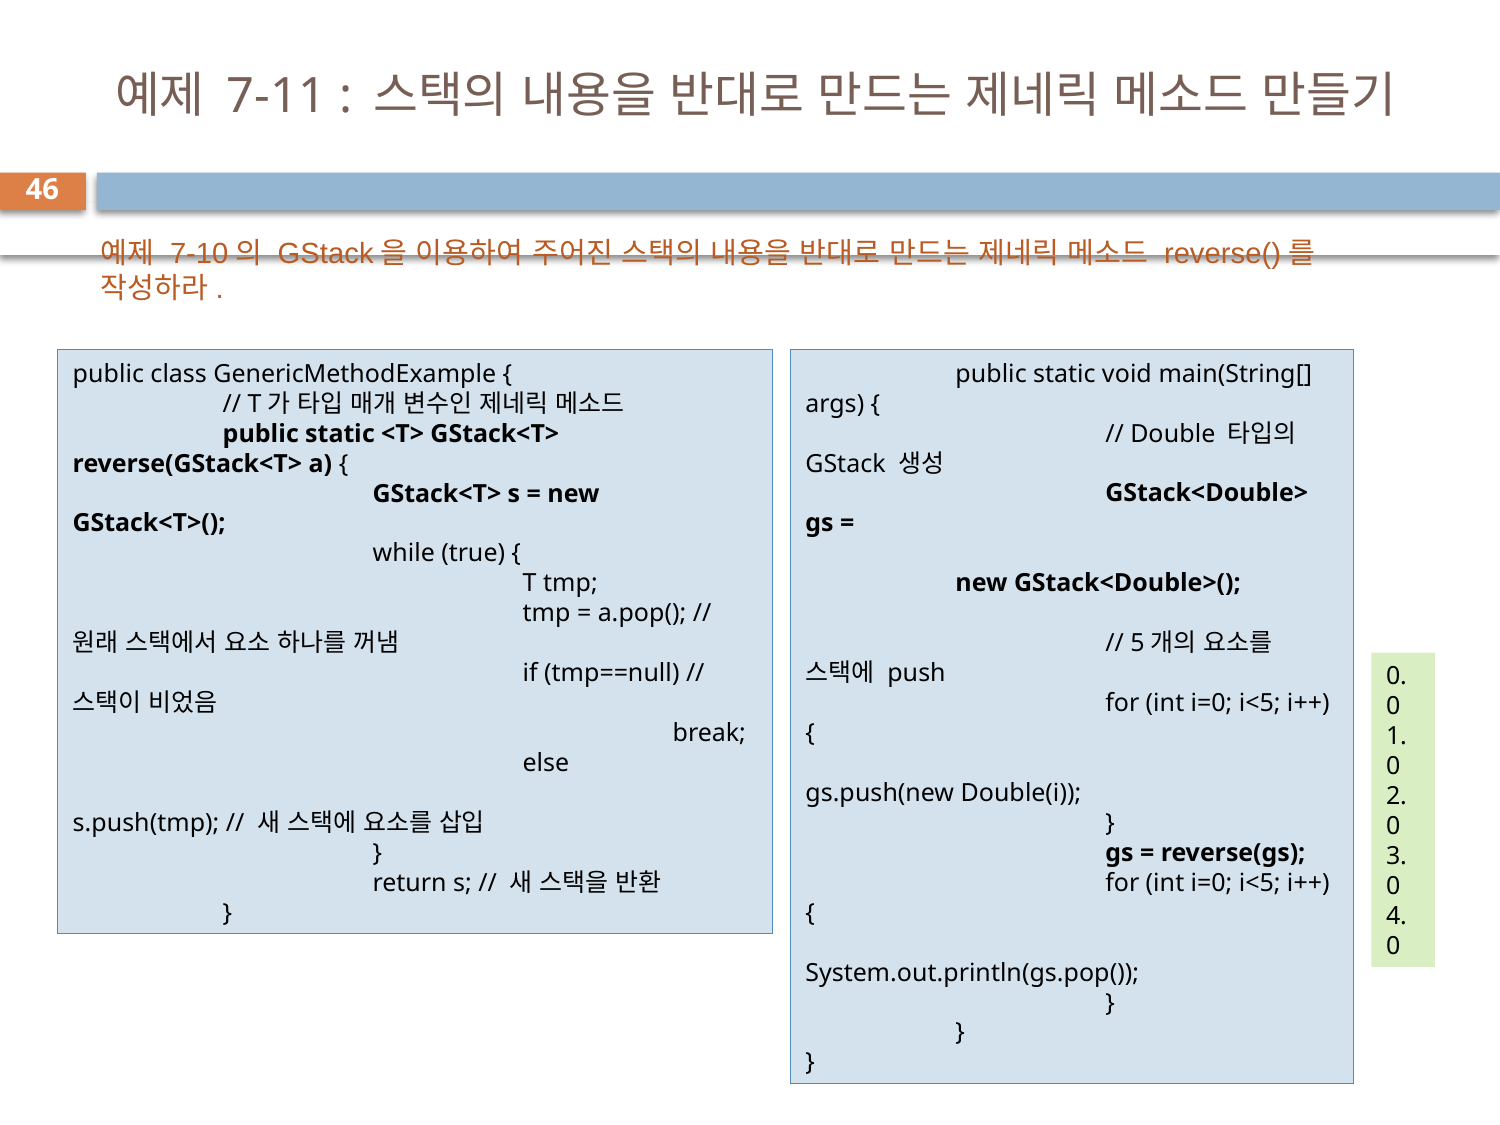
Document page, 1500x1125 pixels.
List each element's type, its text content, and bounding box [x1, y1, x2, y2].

slide_number 46 [0, 170, 87, 211]
text_box public class GenericMethodExample { // T가 타입 매개 변수인 제네릭 메소드 public static <T> GStack<T> reverse(GStack<T> a) { GStack<T> s = new GStack<T>(); while (true) { T tmp; tmp = a.pop(); // 원래 스택에서 요소 하나를 꺼냄 if (tmp==null) // 스택이 비었음 break; else s.push(tmp); // 새 스택에 요소를 삽입 } return s; // 새 스택을 반환 } [57, 349, 773, 934]
title 예제 7-11 : 스택의 내용을 반대로 만드는 제네릭 메소드 만들기 [100, 37, 1438, 149]
text_box public static void main(String[] args) { // Double 타입의 GStack 생성 GStack<Double> gs = new GStack<Double>(); // 5개의 요소를 스택에 push for (int i=0; i<5; i++) { gs.push(new Double(i)); } gs = reverse(gs); for (int i=0; i<5; i++) { System.out.println(gs.pop()); } } } [790, 349, 1354, 1084]
text_box 0.0 1.0 2.0 3.0 4.0 [1371, 652, 1435, 967]
text_box 예제 7-10의 GStack을 이용하여 주어진 스택의 내용을 반대로 만드는 제네릭 메소드 reverse()를 작성하라. [85, 226, 1411, 312]
